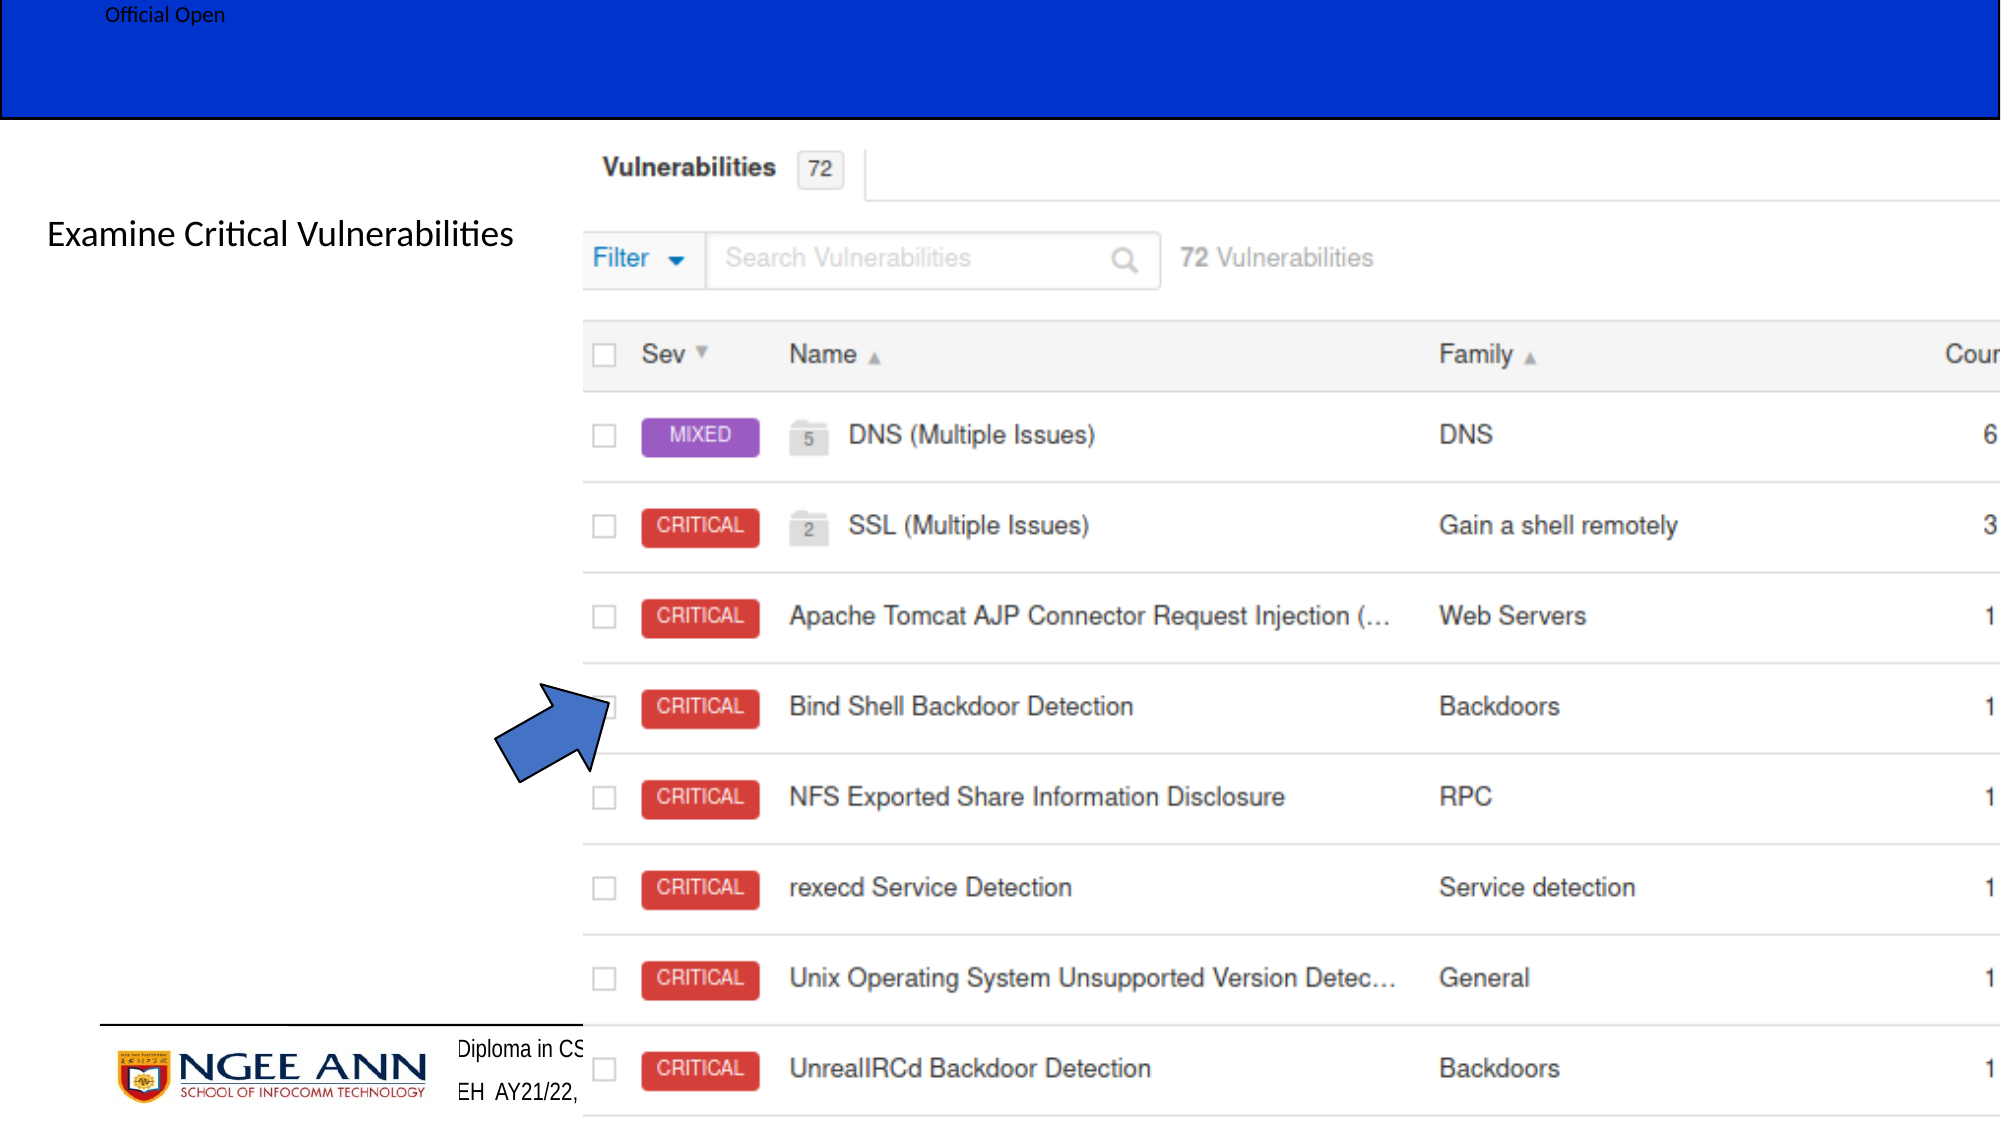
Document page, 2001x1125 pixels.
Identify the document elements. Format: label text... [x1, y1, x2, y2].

text_box [495, 684, 578, 783]
picture [583, 148, 2000, 1125]
text_box Examine Critical Vulnerabilities [32, 201, 530, 262]
picture [83, 1028, 459, 1125]
